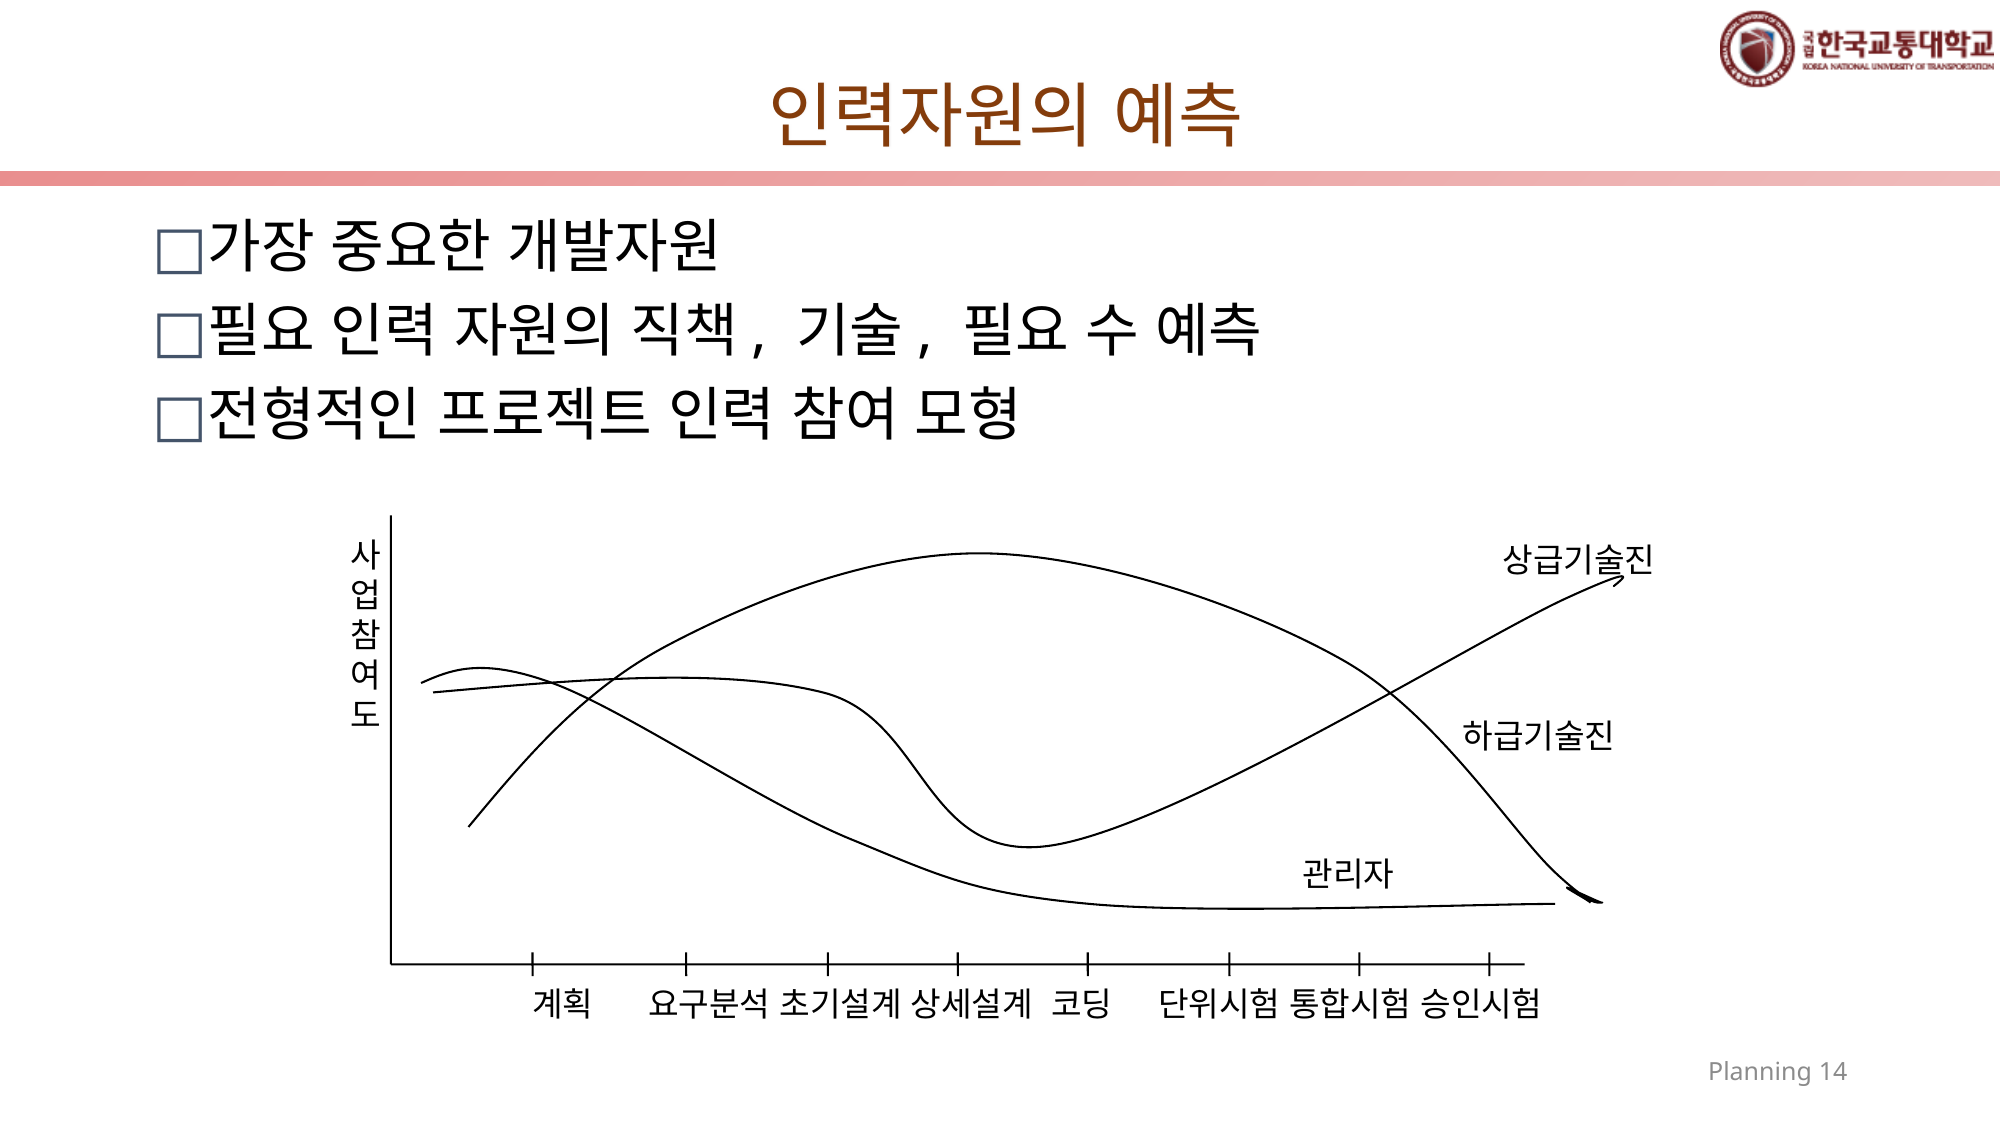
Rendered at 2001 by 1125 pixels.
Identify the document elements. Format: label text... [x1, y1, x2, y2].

text_box 상급기술진 [1488, 532, 1671, 587]
text_box 관리자 [1288, 846, 1410, 901]
slide_number Planning 14 [1412, 1042, 1863, 1103]
text_box 사 업 참 여 도 [335, 527, 396, 742]
text_box 계획 요구분석 초기설계 상세설계 코딩 단위시험 통합시험 승인시험 [517, 976, 1559, 1031]
title 인력자원의 예측 [89, 72, 1924, 165]
text_box [1135, 693, 1603, 903]
text_box [433, 587, 1606, 848]
text_box [589, 678, 922, 780]
text_box [619, 553, 1256, 675]
text_box [468, 713, 889, 856]
text_box [421, 667, 548, 690]
list 가장 중요한 개발자원 필요 인력 자원의 직책, 기술, 필요 수 예측 전형적인 프로젝트 인력 참여 모형 [137, 209, 1863, 1014]
text_box 하급기술진 [1448, 708, 1631, 763]
picture [1720, 5, 1994, 92]
text_box [461, 683, 1556, 909]
